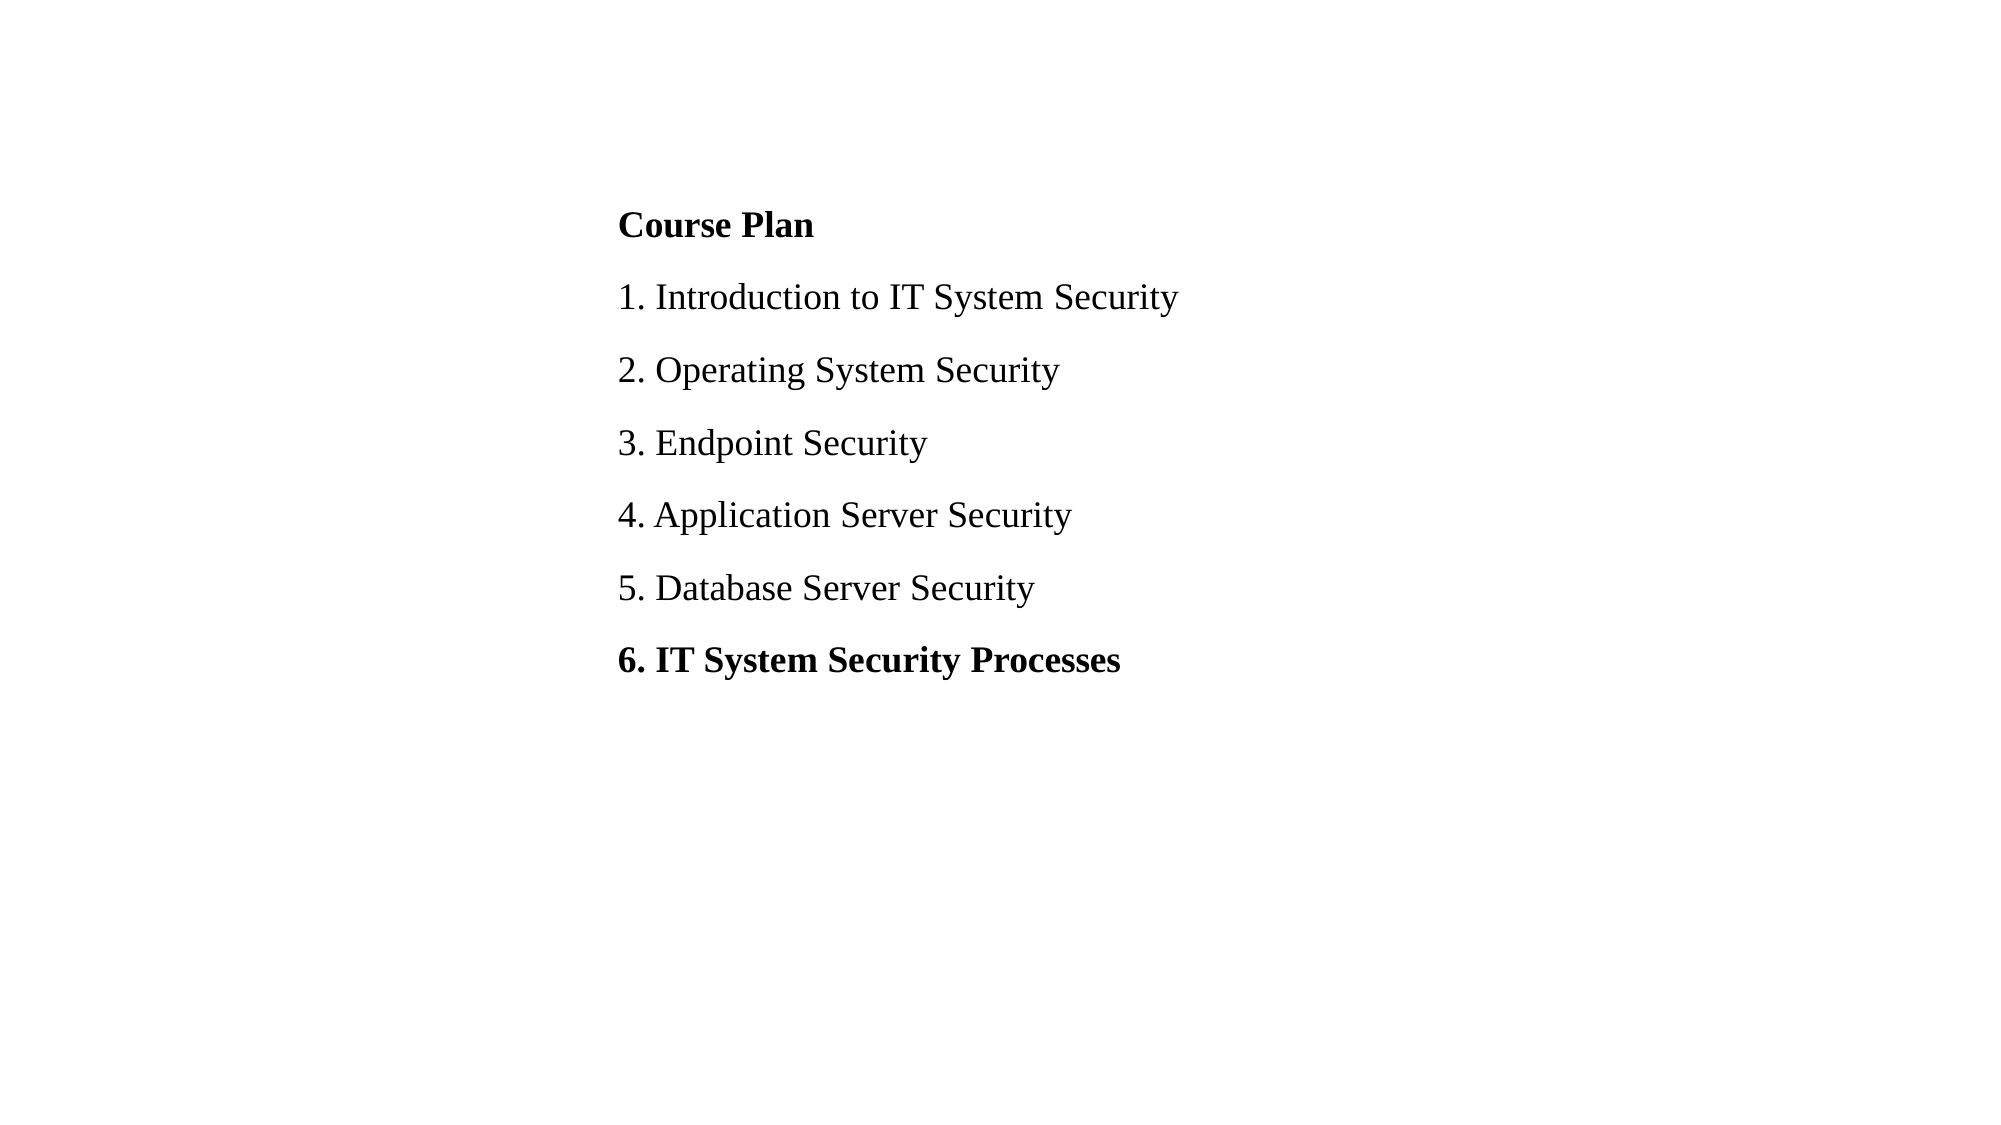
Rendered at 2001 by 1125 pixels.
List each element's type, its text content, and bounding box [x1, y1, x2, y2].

text_box Course Plan Introduction to IT System Security Operating System Security Endpoint Security Application Server Security Database Server Security IT System Security Processes [615, 197, 1180, 681]
